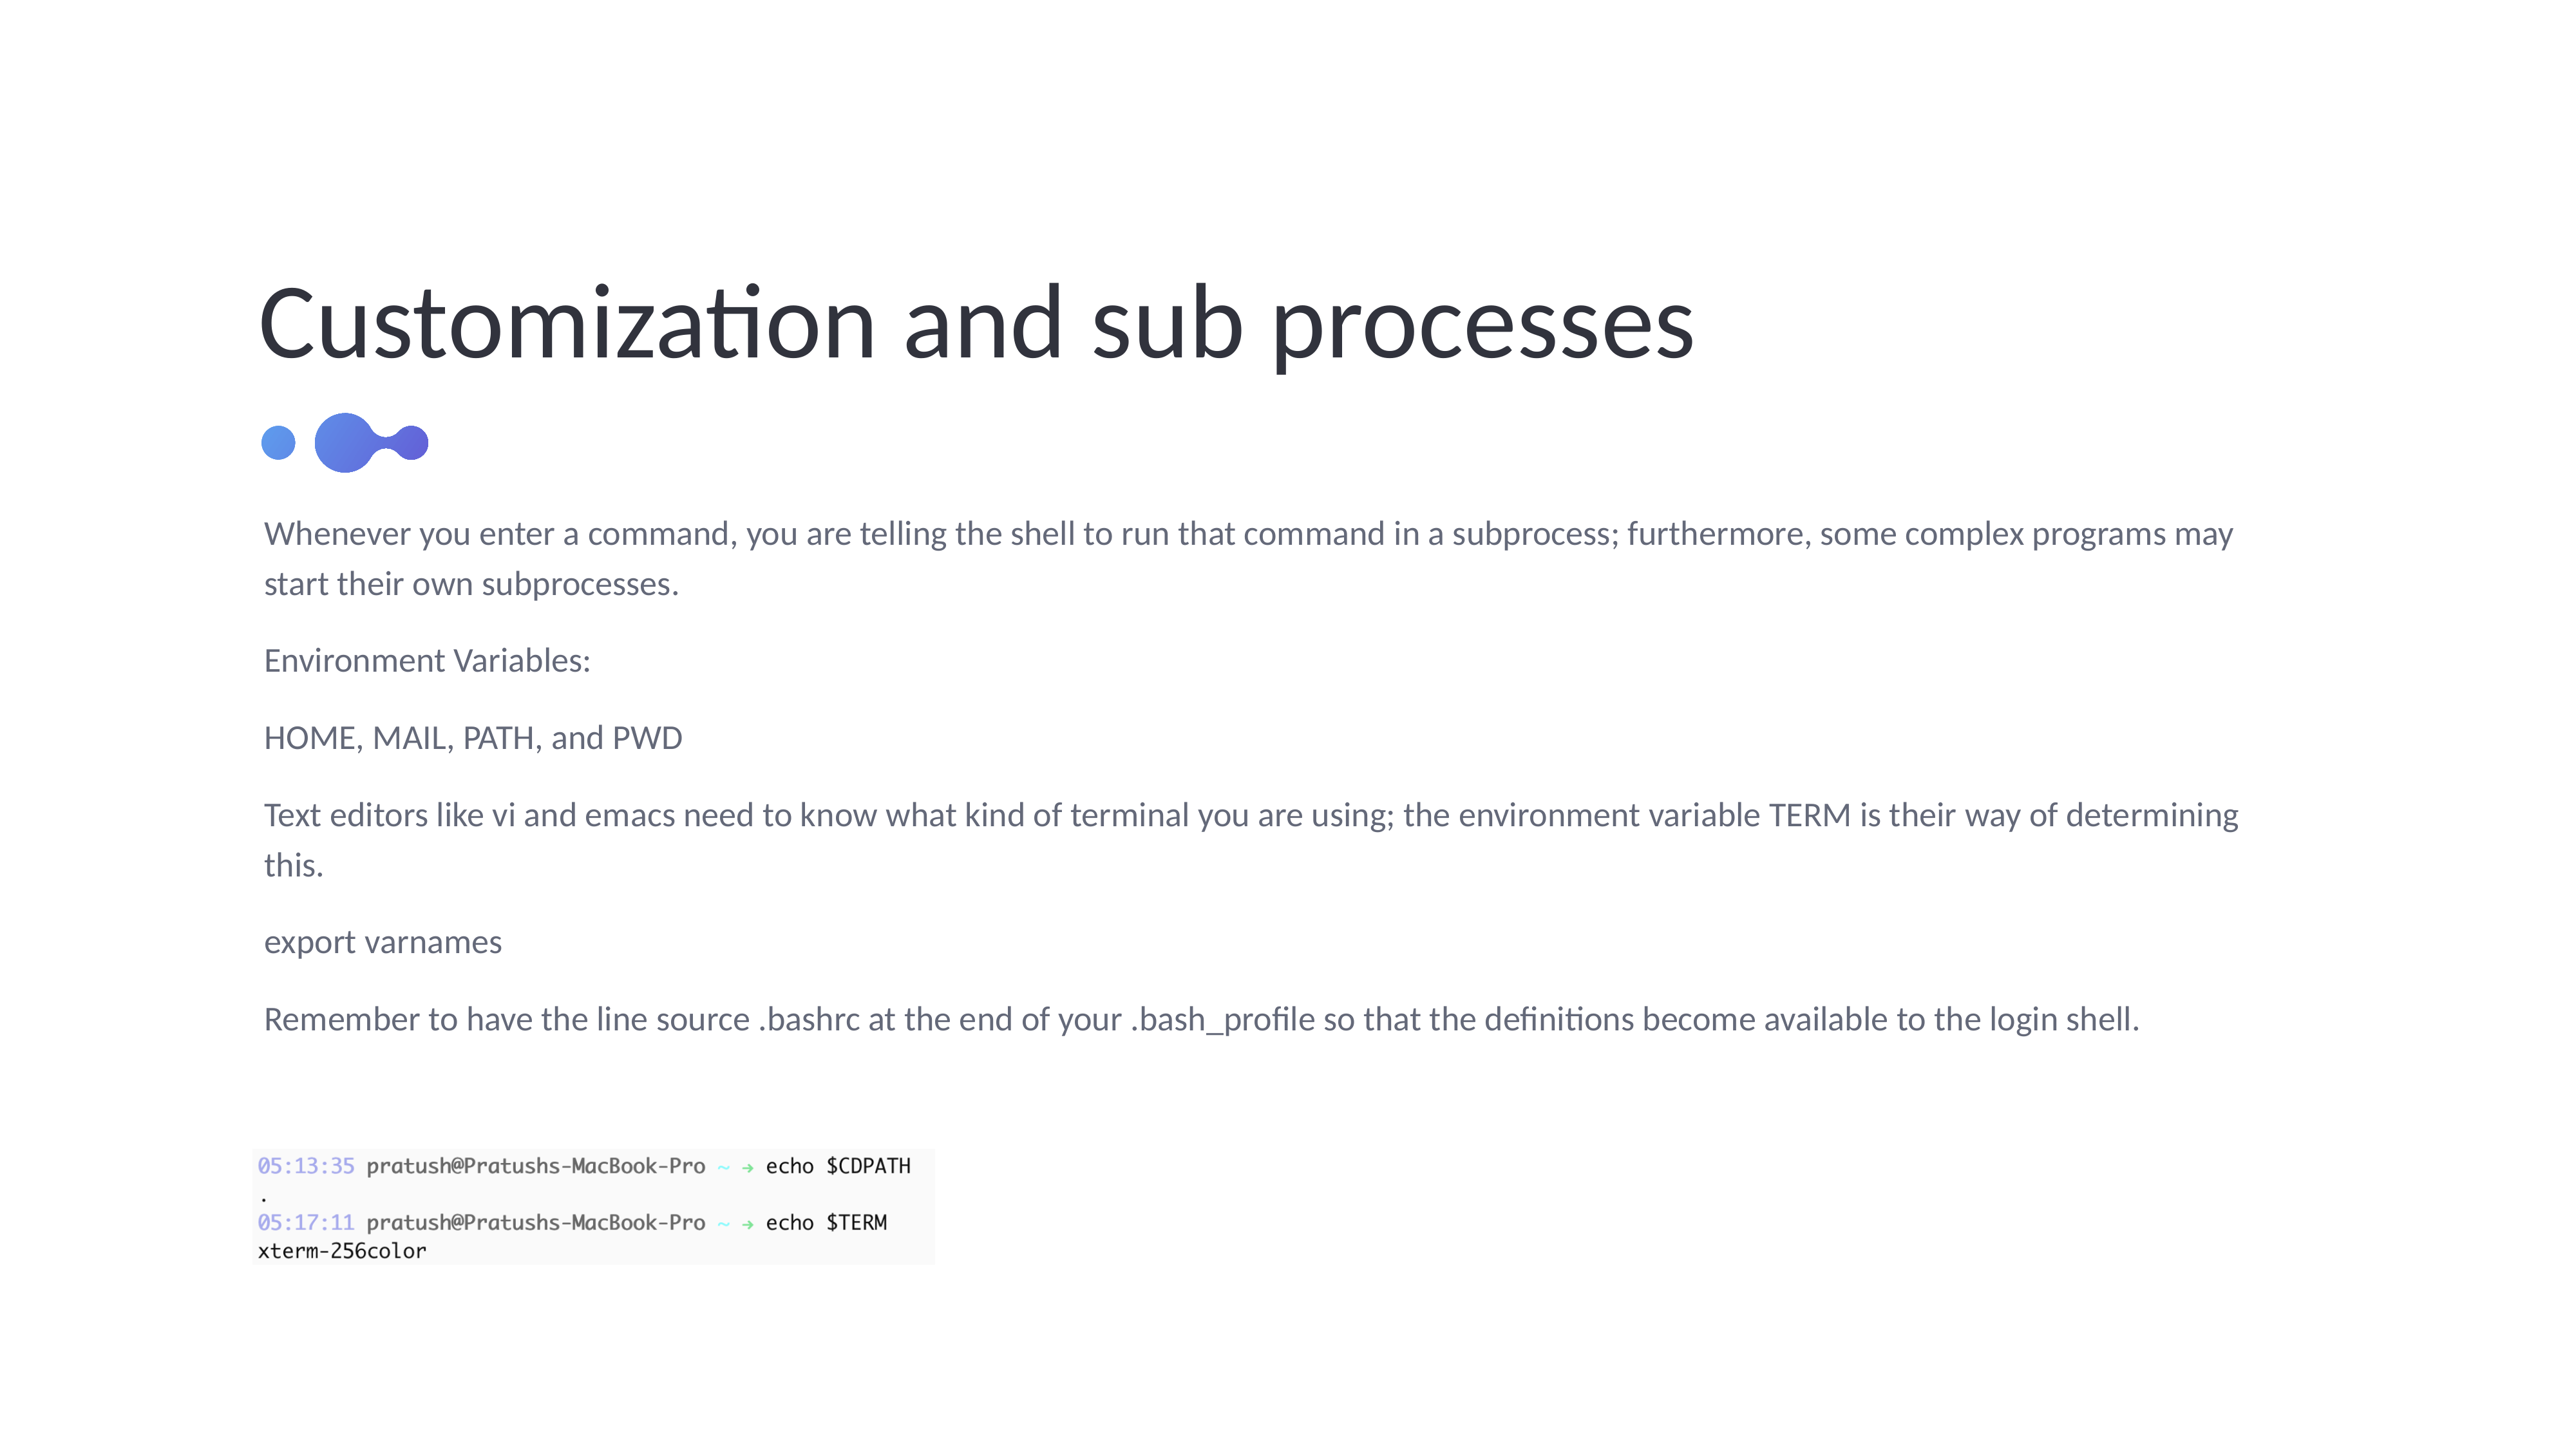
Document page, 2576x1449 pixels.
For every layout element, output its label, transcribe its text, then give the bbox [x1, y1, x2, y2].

picture [252, 1148, 935, 1265]
text_box Customization and sub processes [252, 254, 2182, 433]
text_box [315, 413, 428, 473]
text_box [261, 426, 296, 460]
text_box Whenever you enter a command, you are telling the shell to run that command in a subprocess; furthermore, some complex programs may start their own subprocesses. Environment Variables: HOME, MAIL, PATH, and PWD Text editors like vi and emacs need to know what kind of terminal you are using; the environment variable TERM is their way of determining this. export varnames Remember to have the line source .bashrc at the end of your .bash_profile so that the definitions become available to the login shell. [259, 496, 2291, 1265]
